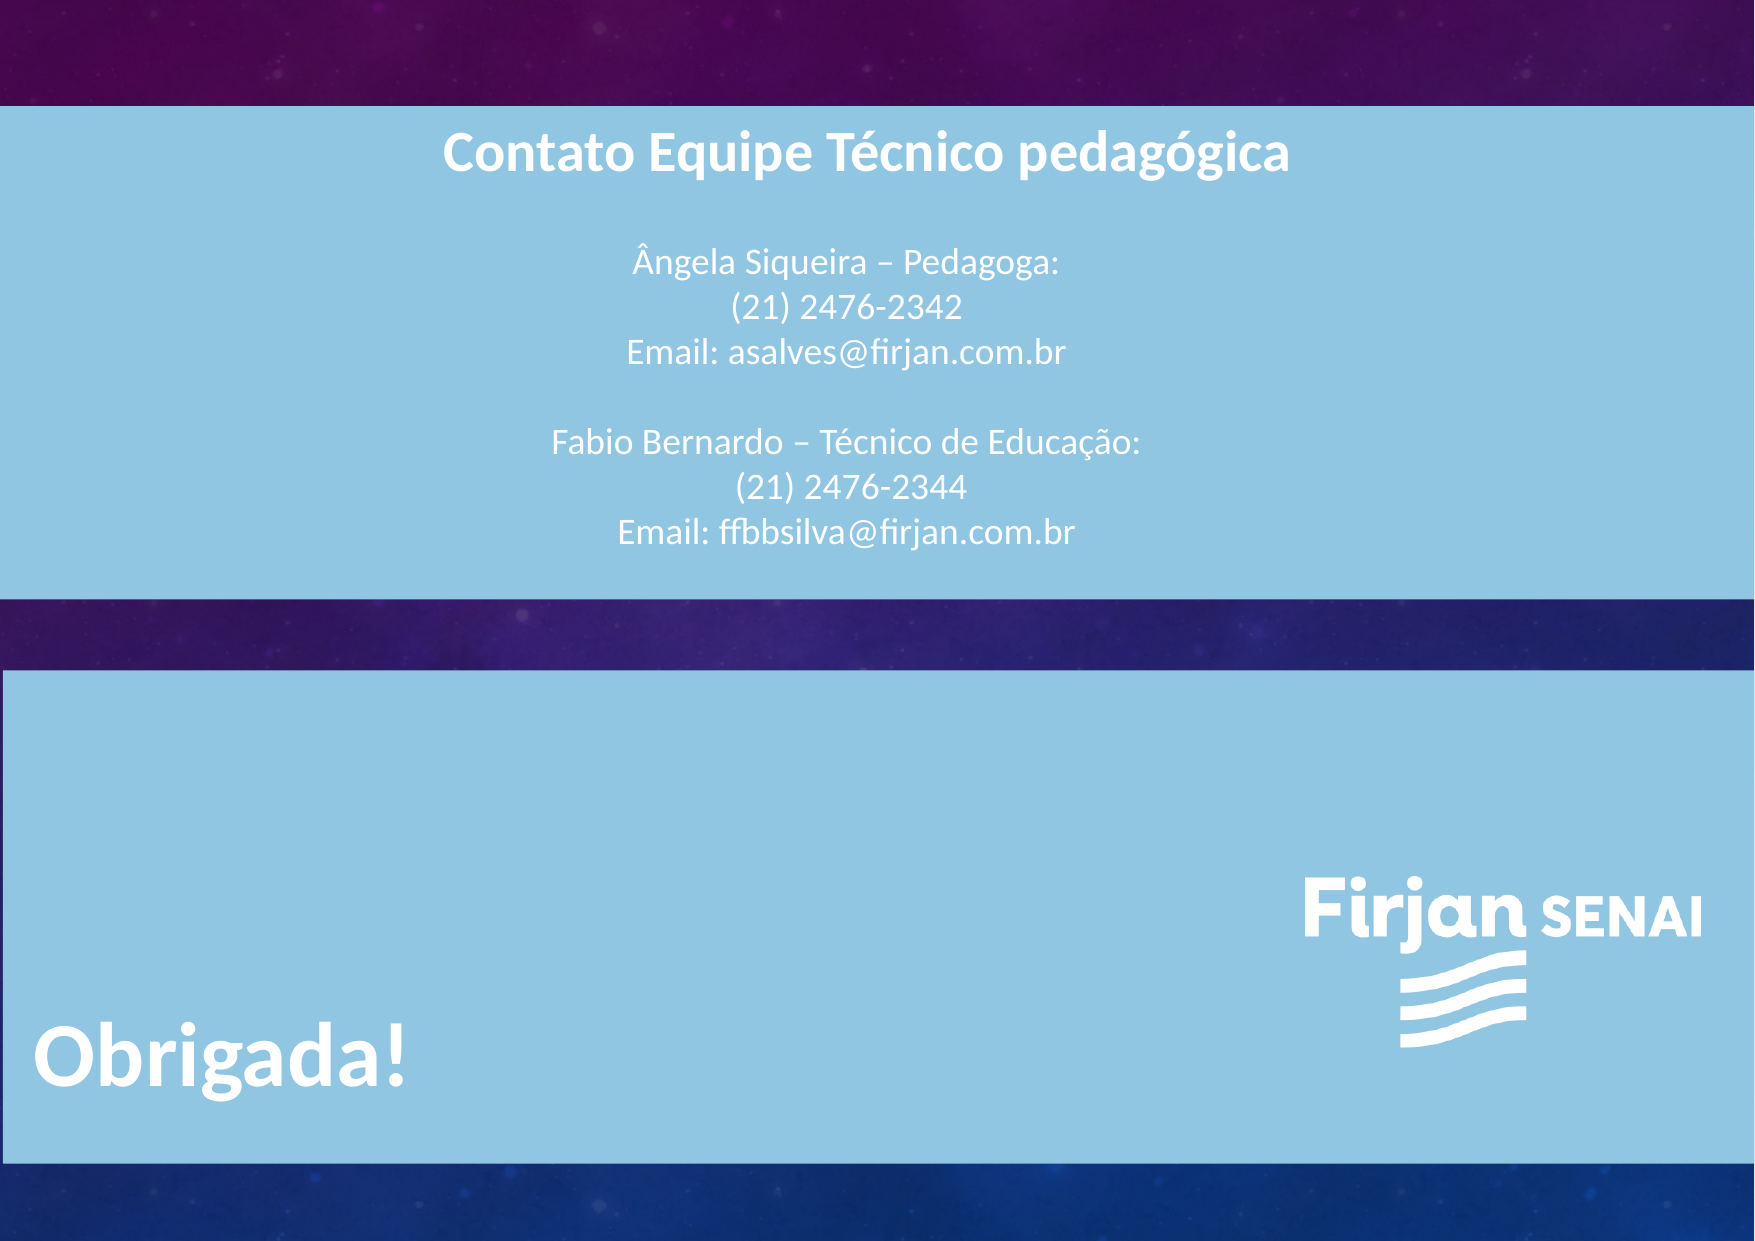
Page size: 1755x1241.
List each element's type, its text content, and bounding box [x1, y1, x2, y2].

text_box Obrigada! [19, 987, 427, 1113]
text_box [2, 670, 1755, 1164]
text_box [1292, 871, 1707, 1051]
text_box Ângela Siqueira – Pedagoga: (21) 2476-2342 Email: asalves@firjan.com.br Fabio Bernardo – Técnico de Educação: (21) 2476-2344 Email: ffbbsilva@firjan.com.br [386, 229, 1307, 605]
picture [0, 0, 1755, 1241]
text_box [0, 106, 1754, 600]
text_box Contato Equipe Técnico pedagógica [428, 106, 1320, 191]
